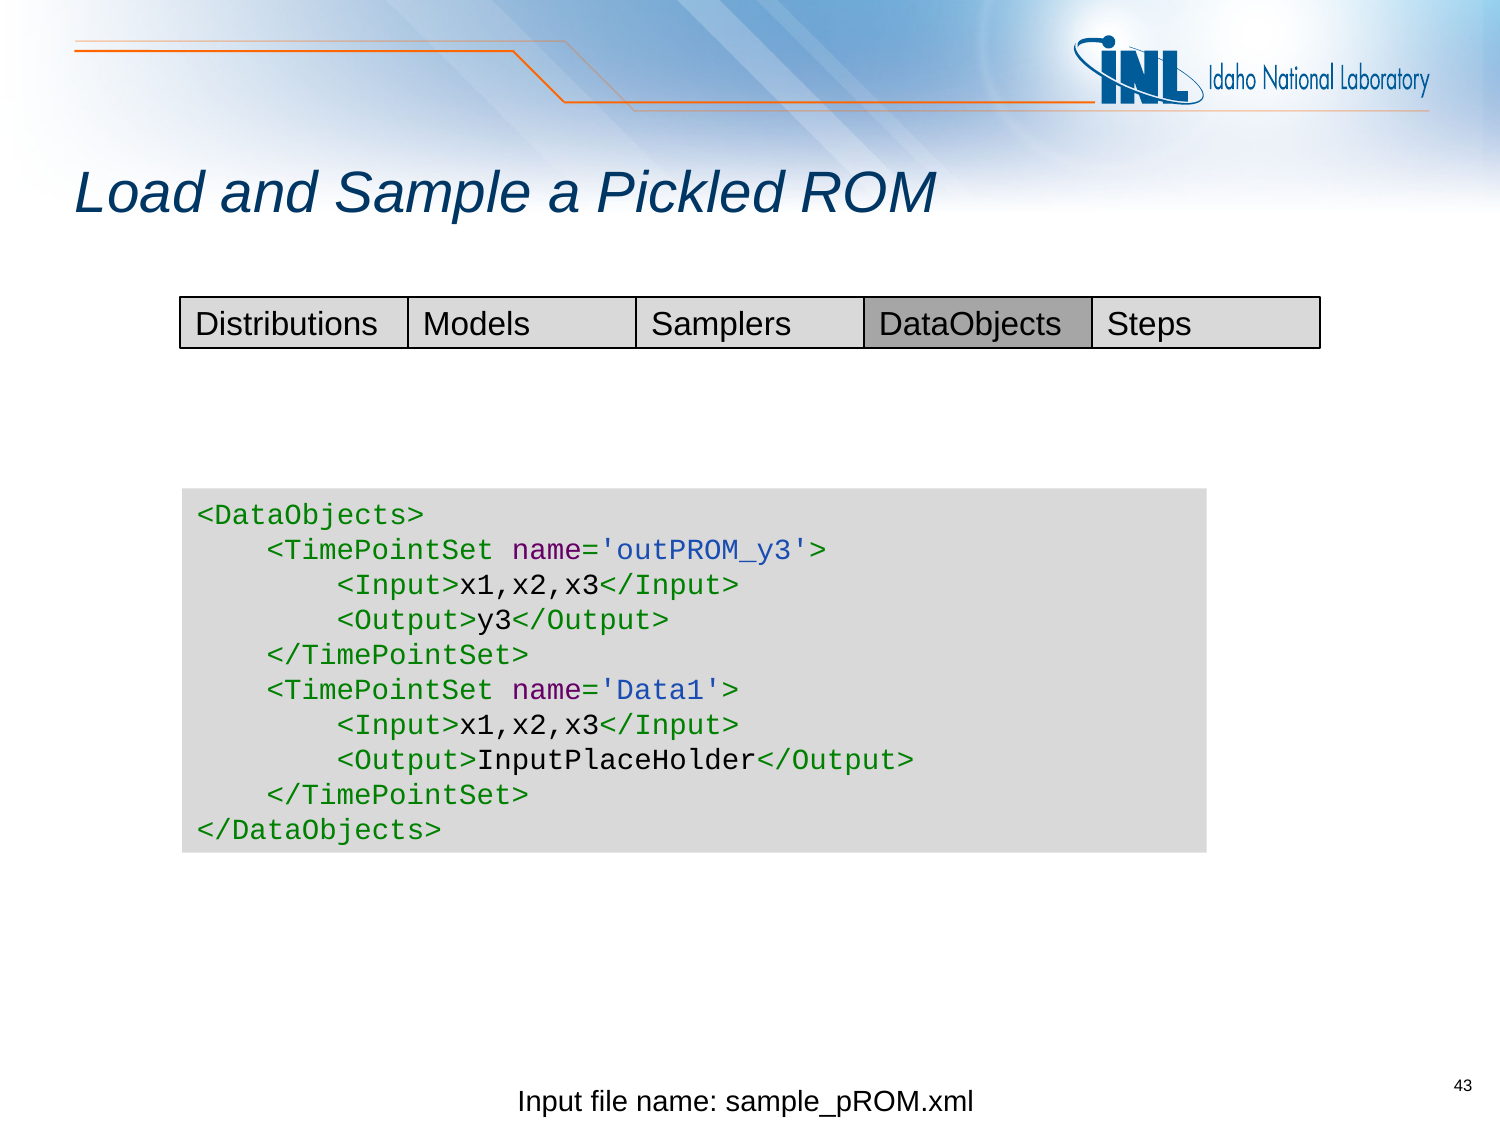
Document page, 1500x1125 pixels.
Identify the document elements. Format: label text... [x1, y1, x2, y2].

text_box Models [408, 296, 635, 349]
text_box Samplers [635, 296, 864, 349]
text_box Distributions [180, 296, 408, 349]
text_box DataObjects [864, 296, 1091, 349]
text_box Input file name: sample_pROM.xml [0, 1074, 1500, 1125]
picture [0, 0, 1500, 1074]
text_box Steps [1091, 296, 1320, 349]
title Load and Sample a Pickled ROM [74, 164, 1426, 227]
text_box <DataObjects> <TimePointSet name='outPROM_y3'> <Input>x1,x2,x3</Input> <Output>y3</Output> </TimePointSet> <TimePointSet name='Data1'> <Input>x1,x2,x3</Input> <Output>InputPlaceHolder</Output> </TimePointSet> </DataObjects> [182, 488, 1207, 853]
